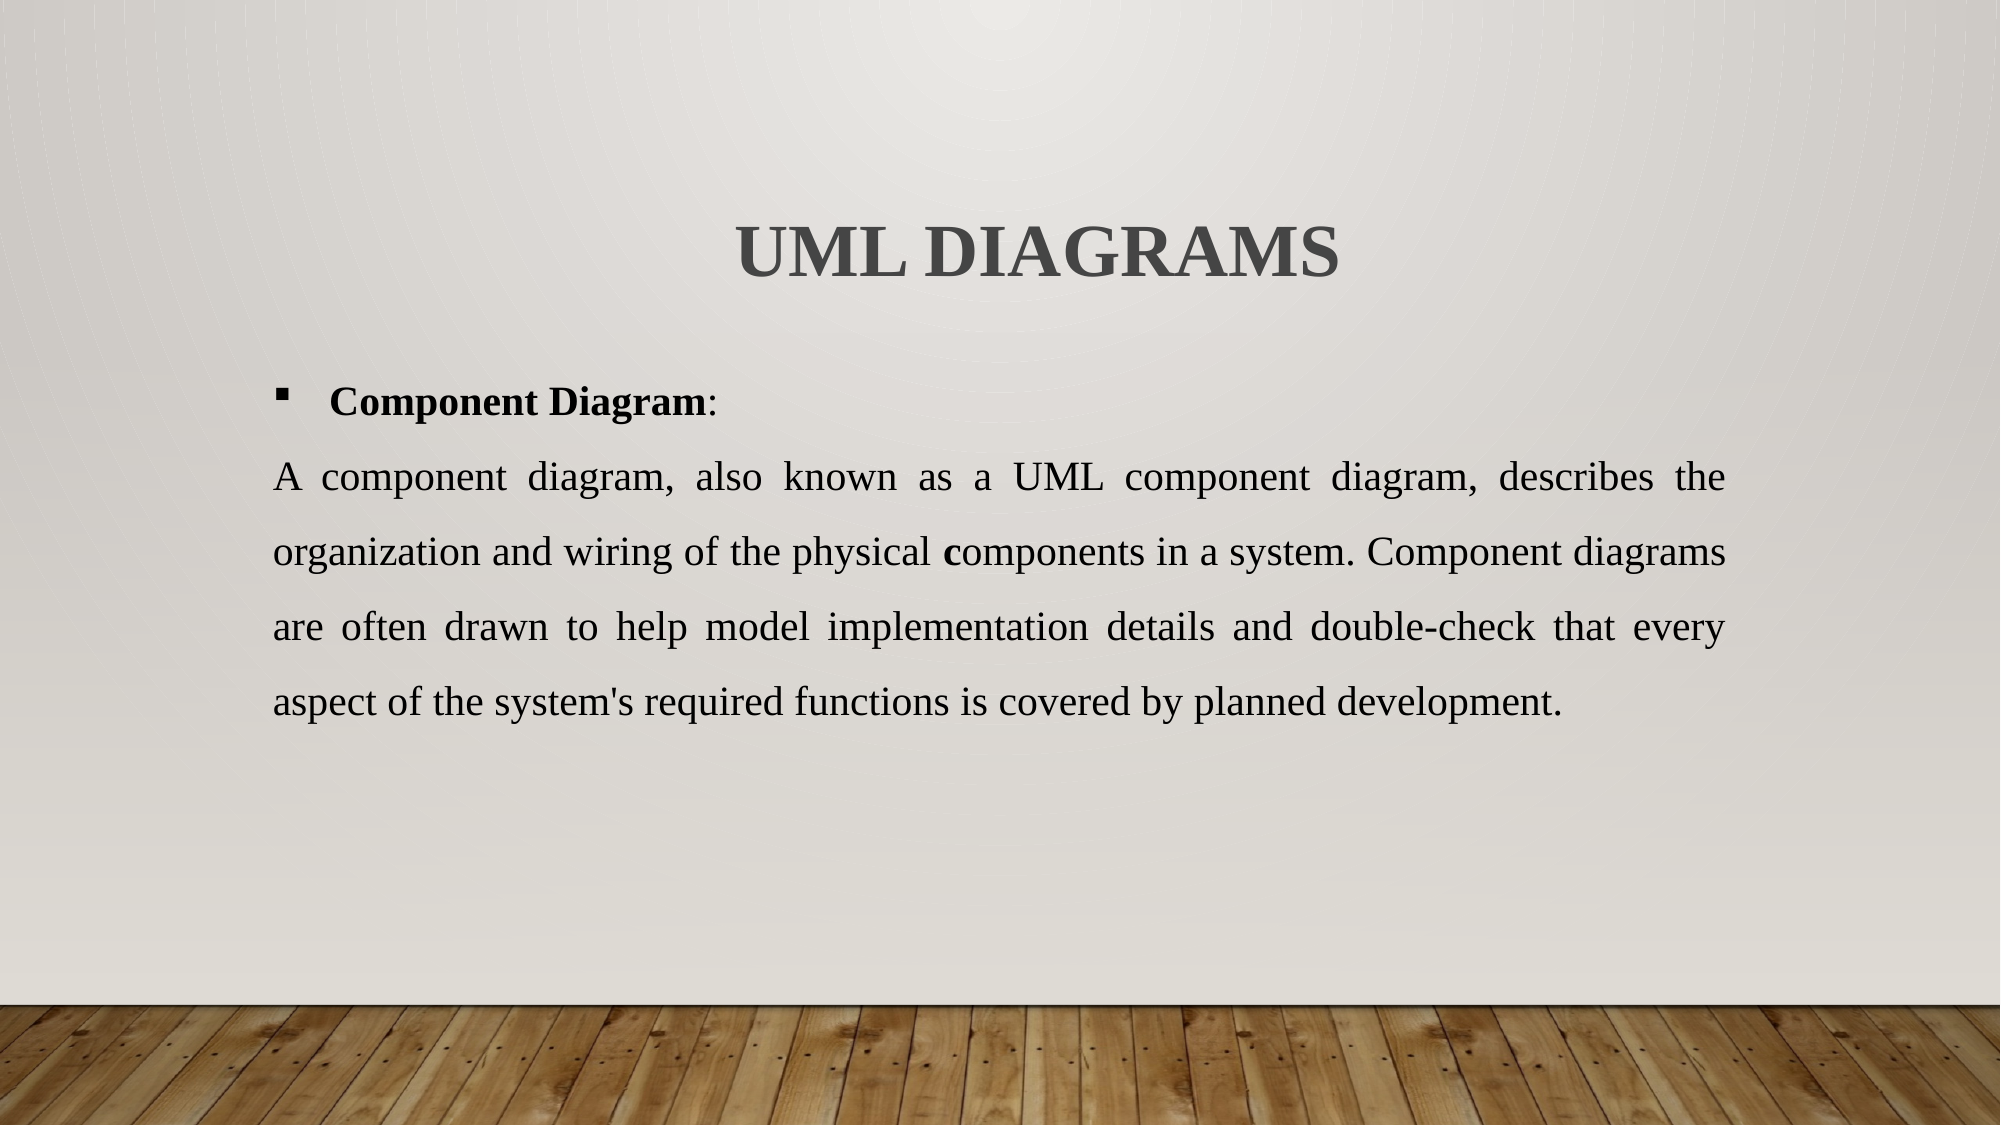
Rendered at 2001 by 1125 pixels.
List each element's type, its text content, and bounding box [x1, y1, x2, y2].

picture [0, 1005, 2000, 1125]
text_box Component Diagram: A component diagram, also known as a UML component diagram, describes the organization and wiring of the physical components in a system. Component diagrams are often drawn to help model implementation details and double-check that every aspect of the system's required functions is covered by planned development. [258, 341, 1742, 732]
text_box UML DIAGRAMS [258, 131, 1669, 285]
